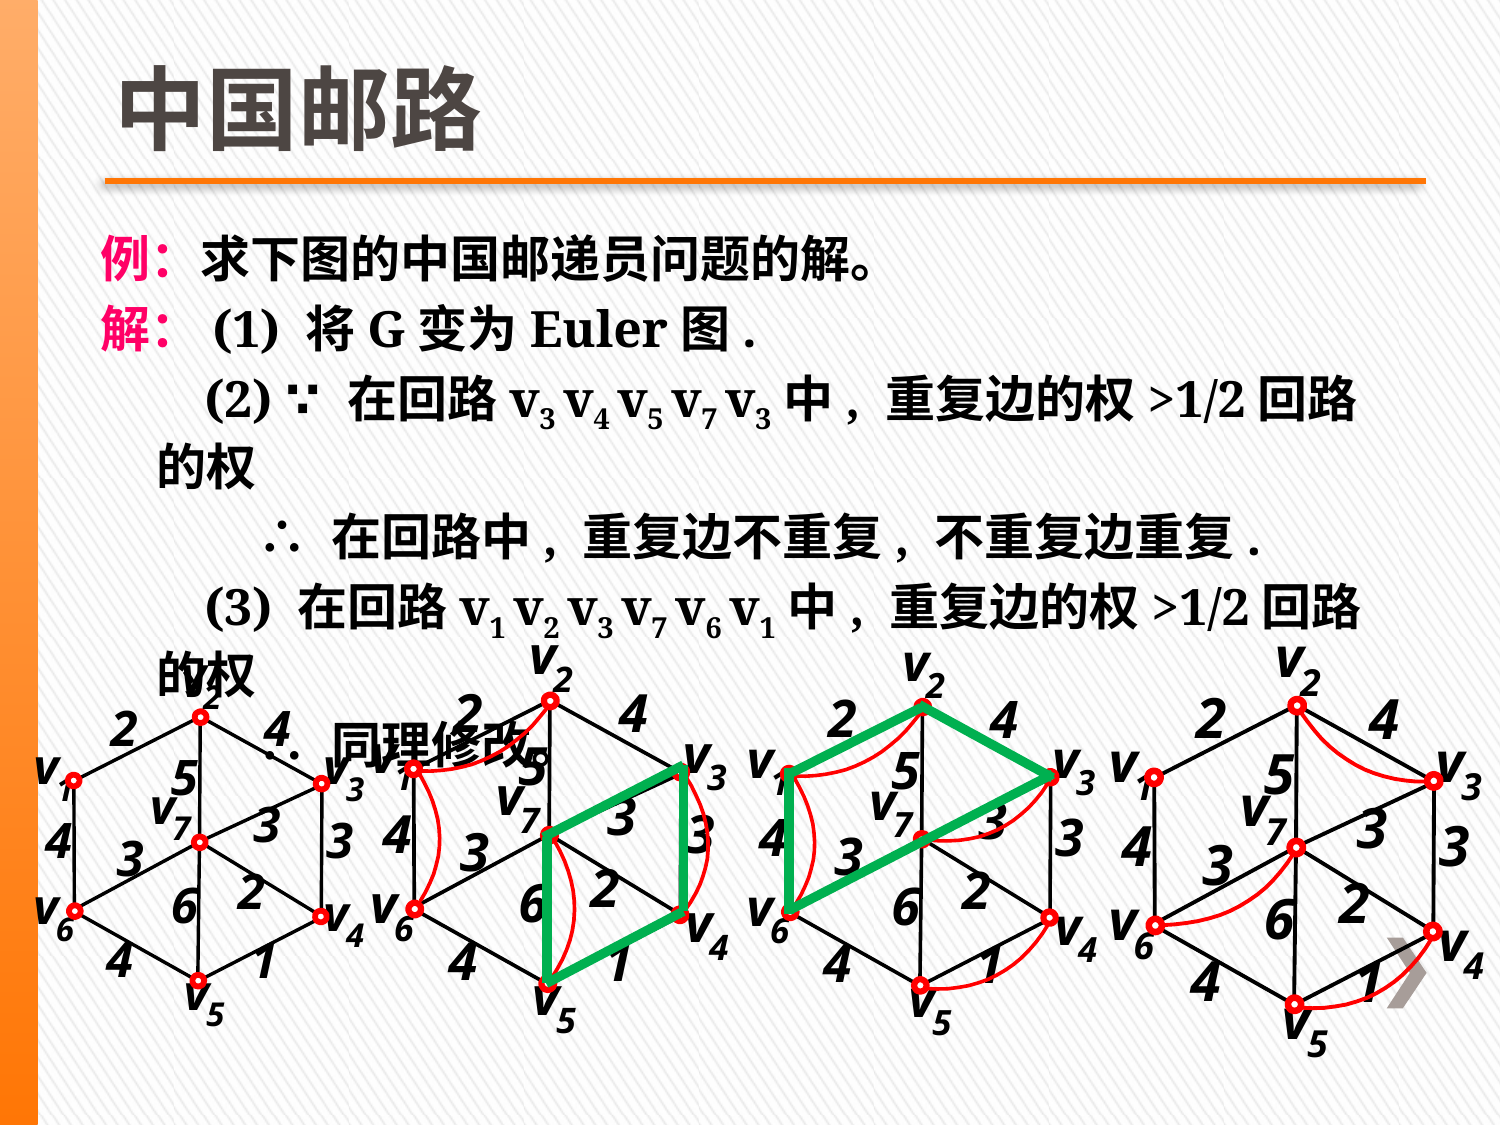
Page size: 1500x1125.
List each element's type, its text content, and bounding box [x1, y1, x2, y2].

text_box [788, 704, 1054, 915]
title 第三章 树 [0, 281, 37, 285]
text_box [742, 623, 1093, 1050]
text_box 例：求下图的中国邮递员问题的解。 解：(1) 将G变为Euler图. (2) ∵在回路v3 v4 v5 v7 v3中, 重复边的权>1/2回路的权 ∴ 在回路中, 重复边不重复, 不重复边重复. (3) 在回路v1 v2 v3 v7 v6 v1中, 重复边的权>1/2回路的权 ∴ 同理修改。 [85, 220, 1384, 635]
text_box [543, 764, 684, 984]
text_box 中国邮路 [99, 0, 1422, 170]
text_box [1104, 615, 1485, 1073]
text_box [366, 615, 730, 1048]
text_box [29, 637, 354, 1040]
